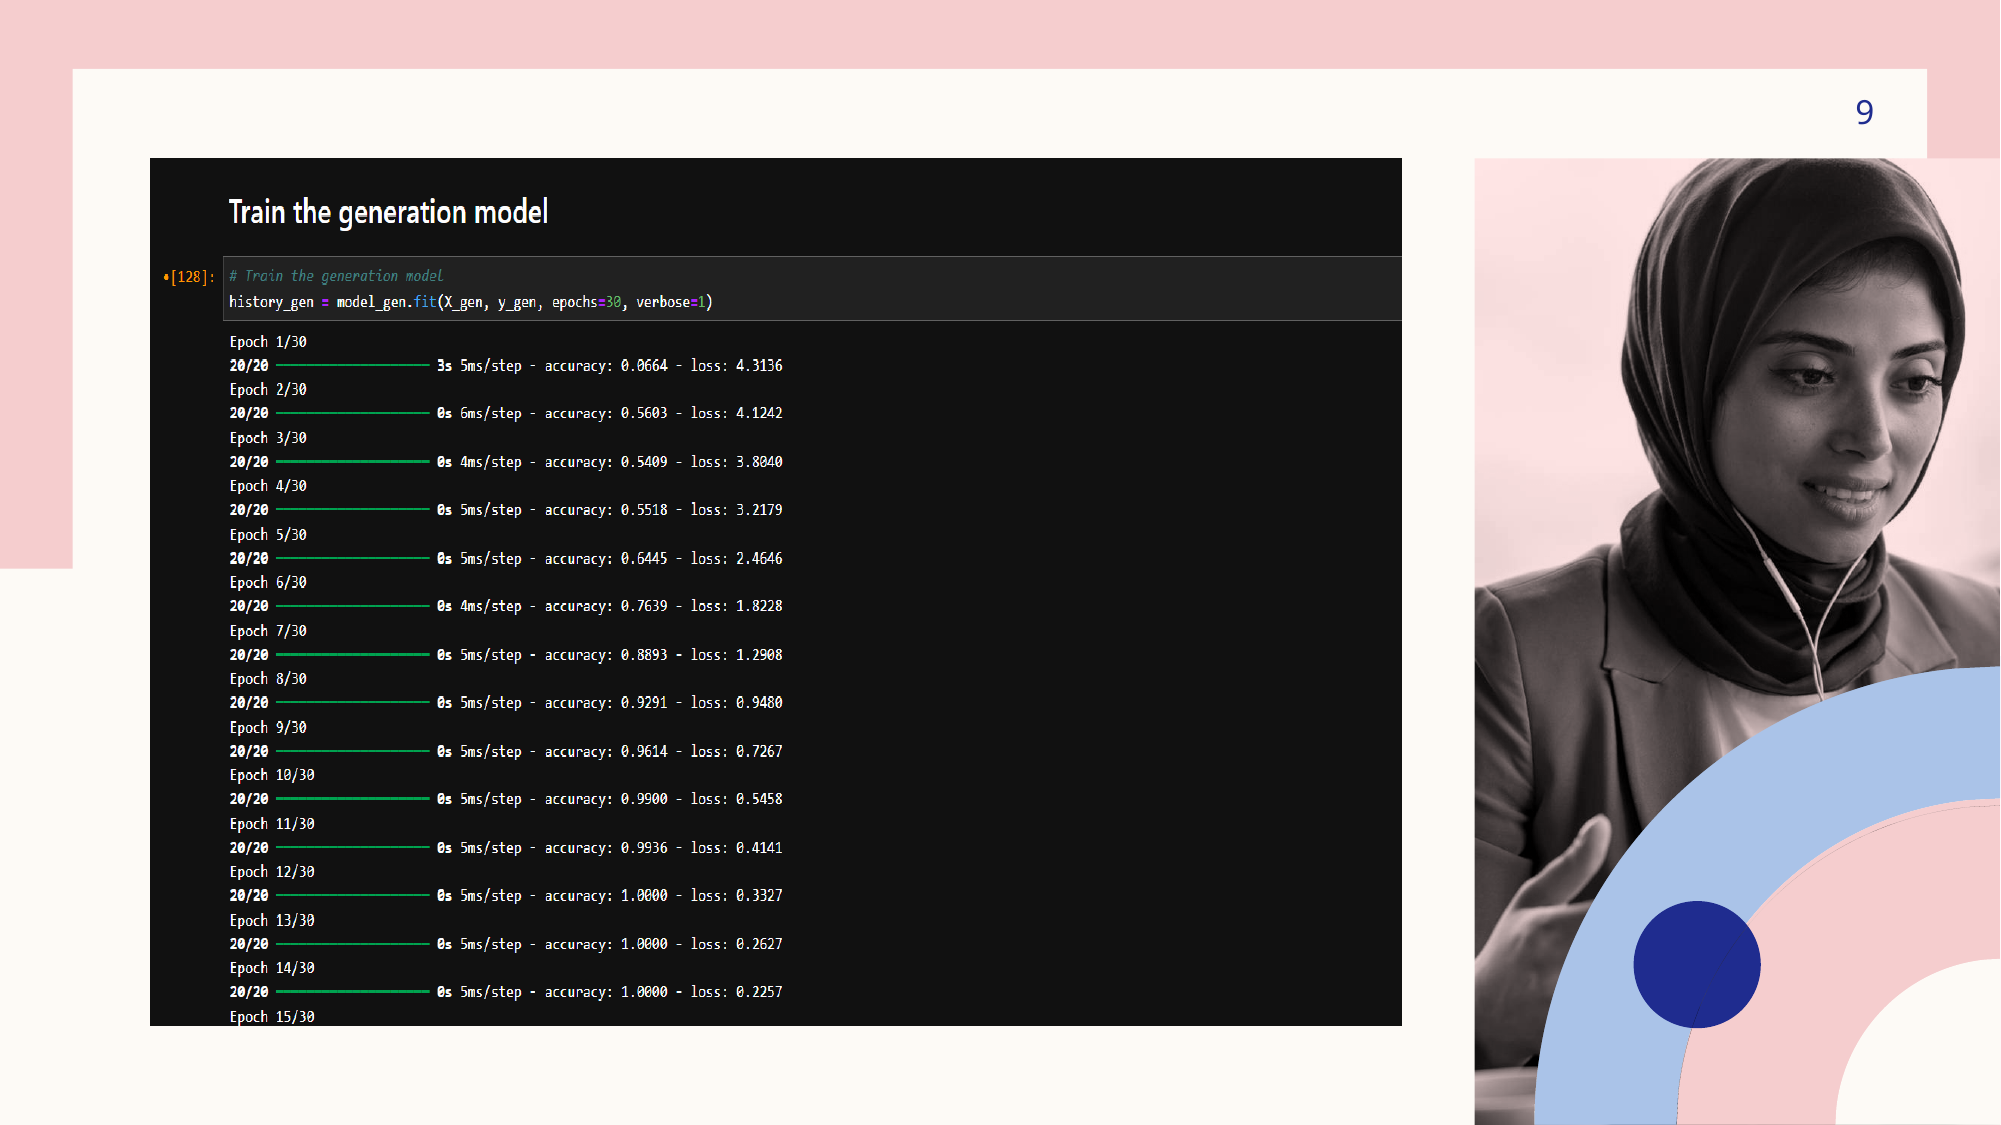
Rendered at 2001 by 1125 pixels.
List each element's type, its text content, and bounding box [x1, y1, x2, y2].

picture [1474, 158, 2000, 1125]
picture [149, 158, 1402, 1026]
slide_number 9 [1699, 75, 1875, 153]
